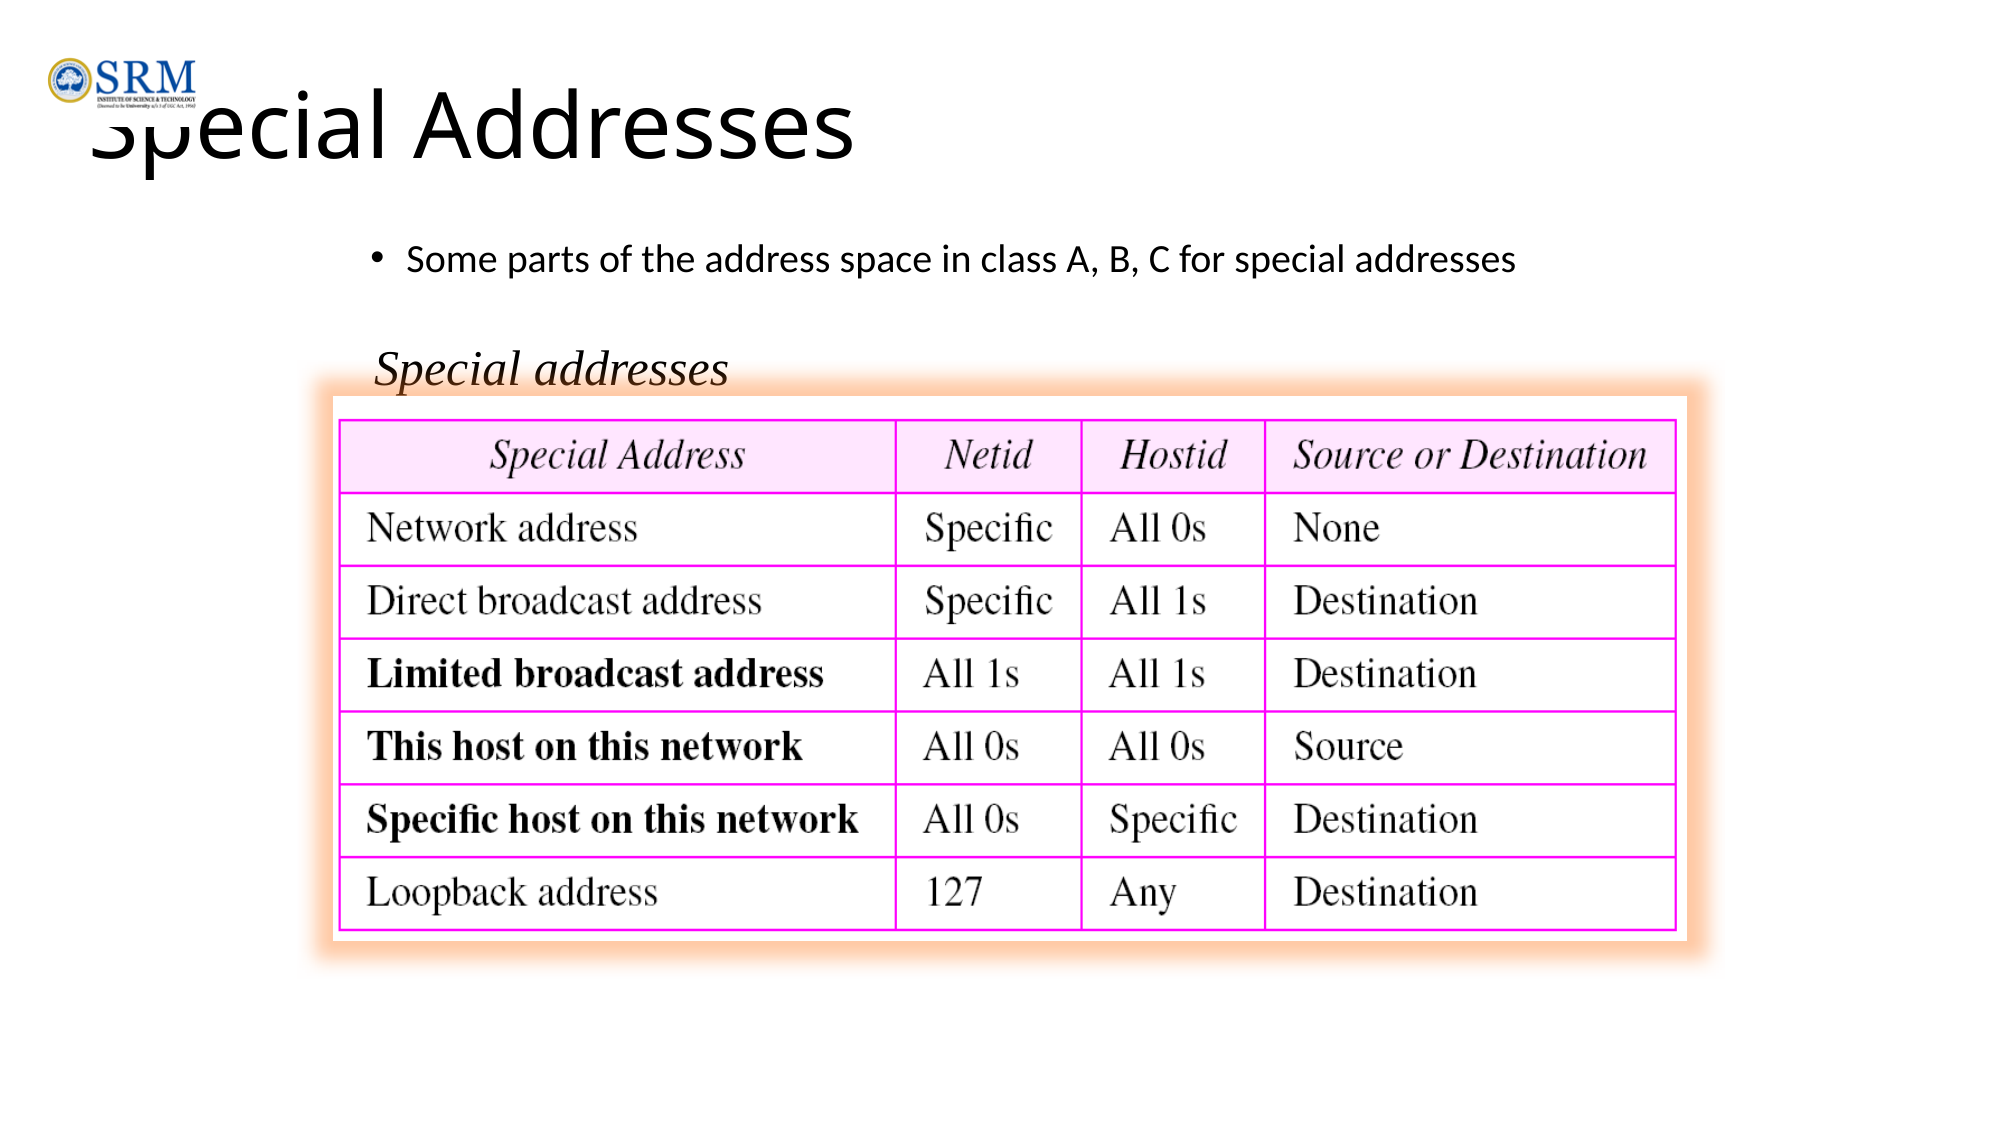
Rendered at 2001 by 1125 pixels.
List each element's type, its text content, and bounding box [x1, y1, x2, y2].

list Some parts of the address space in class A, B, C for special addresses [355, 219, 1656, 289]
title Special Addresses [50, 37, 1734, 220]
picture [333, 396, 1688, 941]
text_box Special addresses [359, 328, 745, 367]
picture [45, 40, 199, 127]
